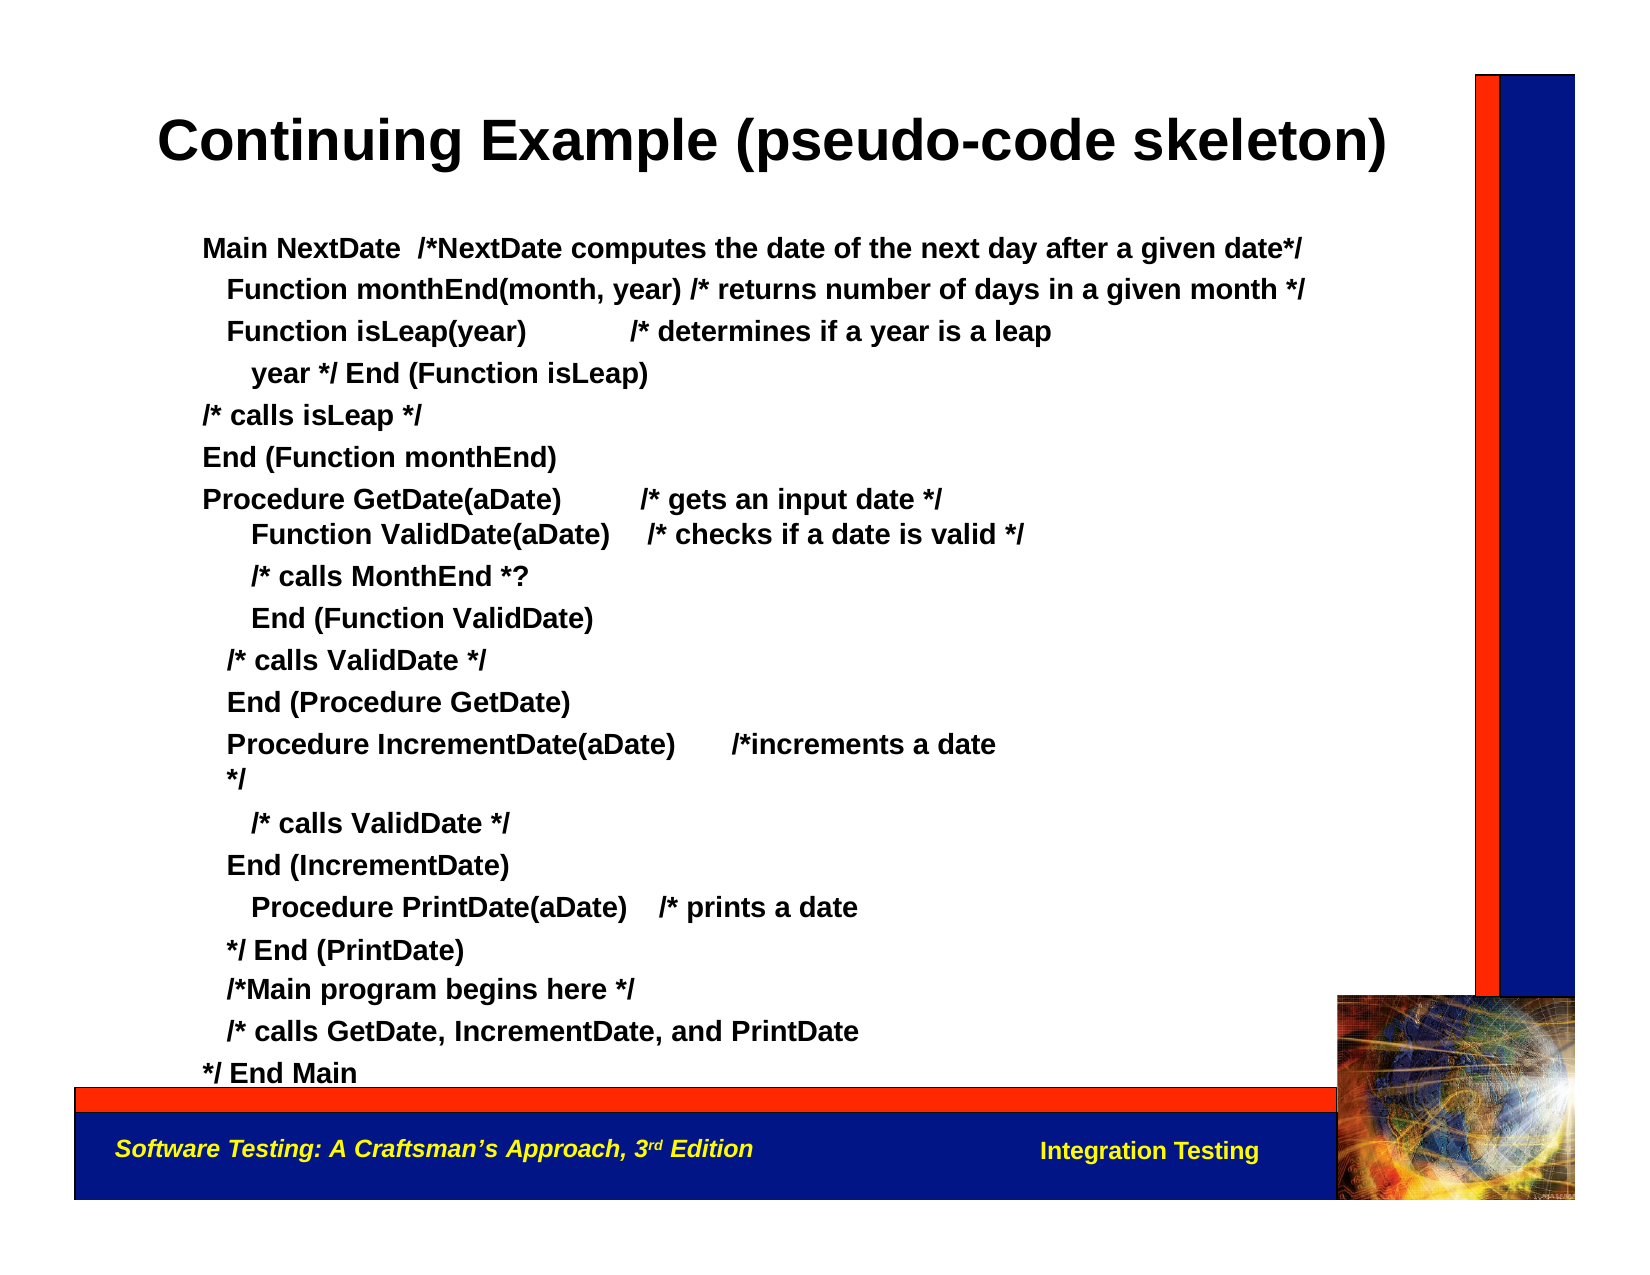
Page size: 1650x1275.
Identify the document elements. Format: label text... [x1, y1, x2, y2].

picture [1337, 995, 1575, 1200]
text_box Main NextDate /*NextDate computes the date of the next day after a given date*/ Function monthEnd(month, year) /* returns number of days in a given month */ Function isLeap(year) /* determines if a year is a leap year */ End (Function isLeap) /* calls isLeap */ End (Function monthEnd) Procedure GetDate(aDate) /* gets an input date */ [200, 221, 1318, 515]
text_box Function ValidDate(aDate) /* calls MonthEnd *? End (Function ValidDate) /* calls ValidDate */ End (Procedure GetDate) [224, 515, 617, 718]
text_box /* checks if a date is valid */ [645, 515, 1029, 551]
slide_number Software Testing: A Craftsman’s Approach, 3rd Edition [112, 1132, 765, 1275]
text_box Procedure IncrementDate(aDate) /*increments a date */ /* calls ValidDate */ End (IncrementDate) Procedure PrintDate(aDate) /* prints a date */ End (PrintDate) /*Main program begins here */ /* calls GetDate, IncrementDate, and PrintDate */ End Main [200, 725, 1003, 1089]
text_box Continuing Example (pseudo-code skeleton) [155, 101, 1397, 172]
footer Integration Testing [1037, 1134, 1268, 1275]
